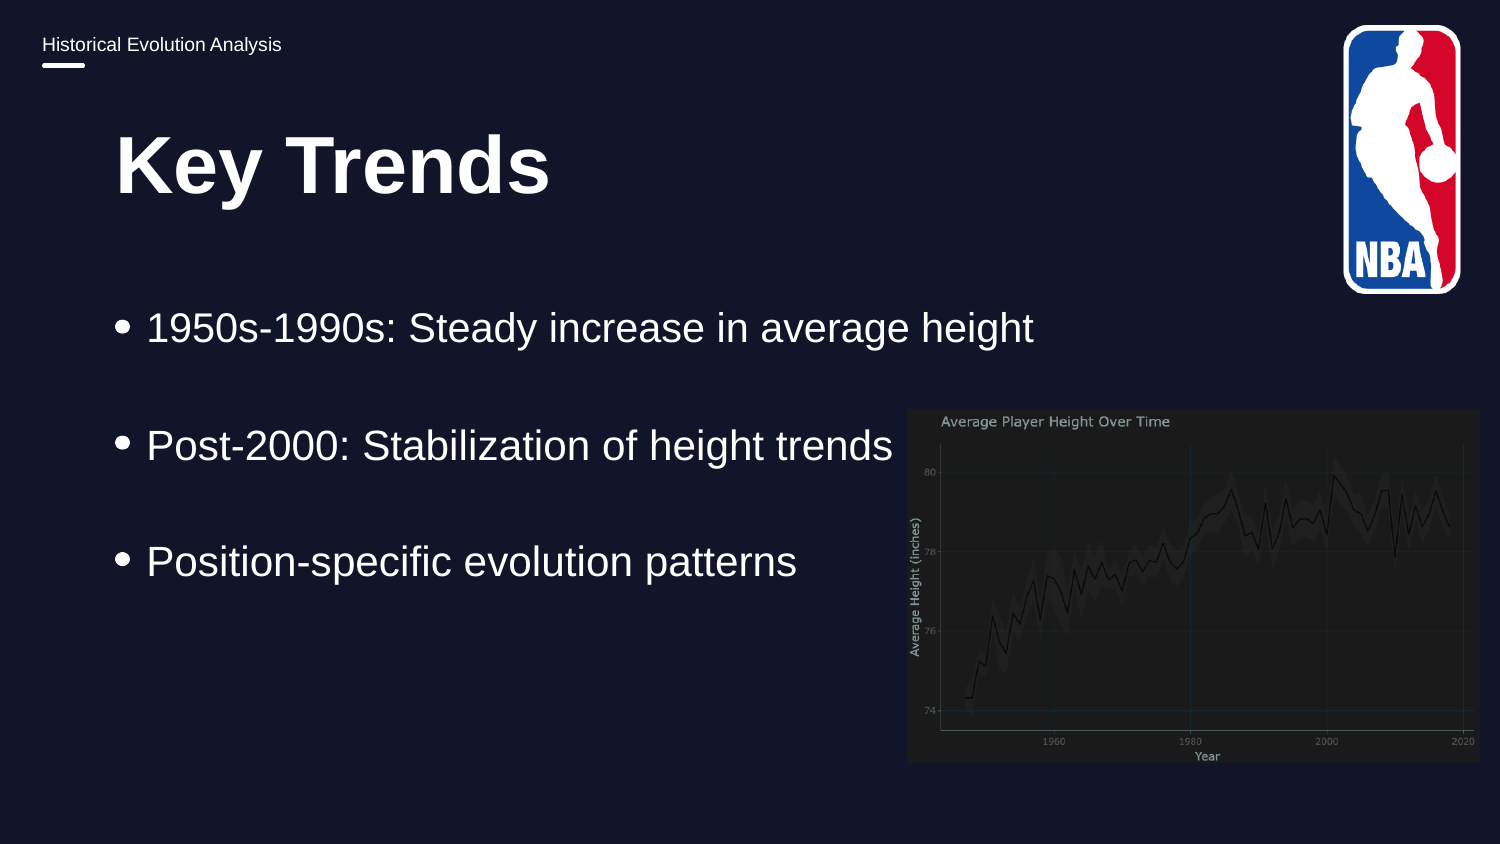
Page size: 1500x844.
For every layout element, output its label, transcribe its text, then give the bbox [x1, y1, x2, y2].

text_box Historical Evolution Analysis [42, 33, 313, 60]
picture [115, 293, 130, 360]
picture [1267, 25, 1500, 294]
text_box Key Trends [115, 105, 596, 232]
text_box 1950s-1990s: Steady increase in average height [146, 293, 1122, 362]
picture [907, 409, 1480, 763]
text_box Post-2000: Stabilization of height trends [146, 409, 907, 478]
text_box Position-specific evolution patterns [146, 526, 852, 594]
picture [42, 63, 85, 68]
picture [115, 409, 130, 476]
picture [115, 526, 130, 592]
